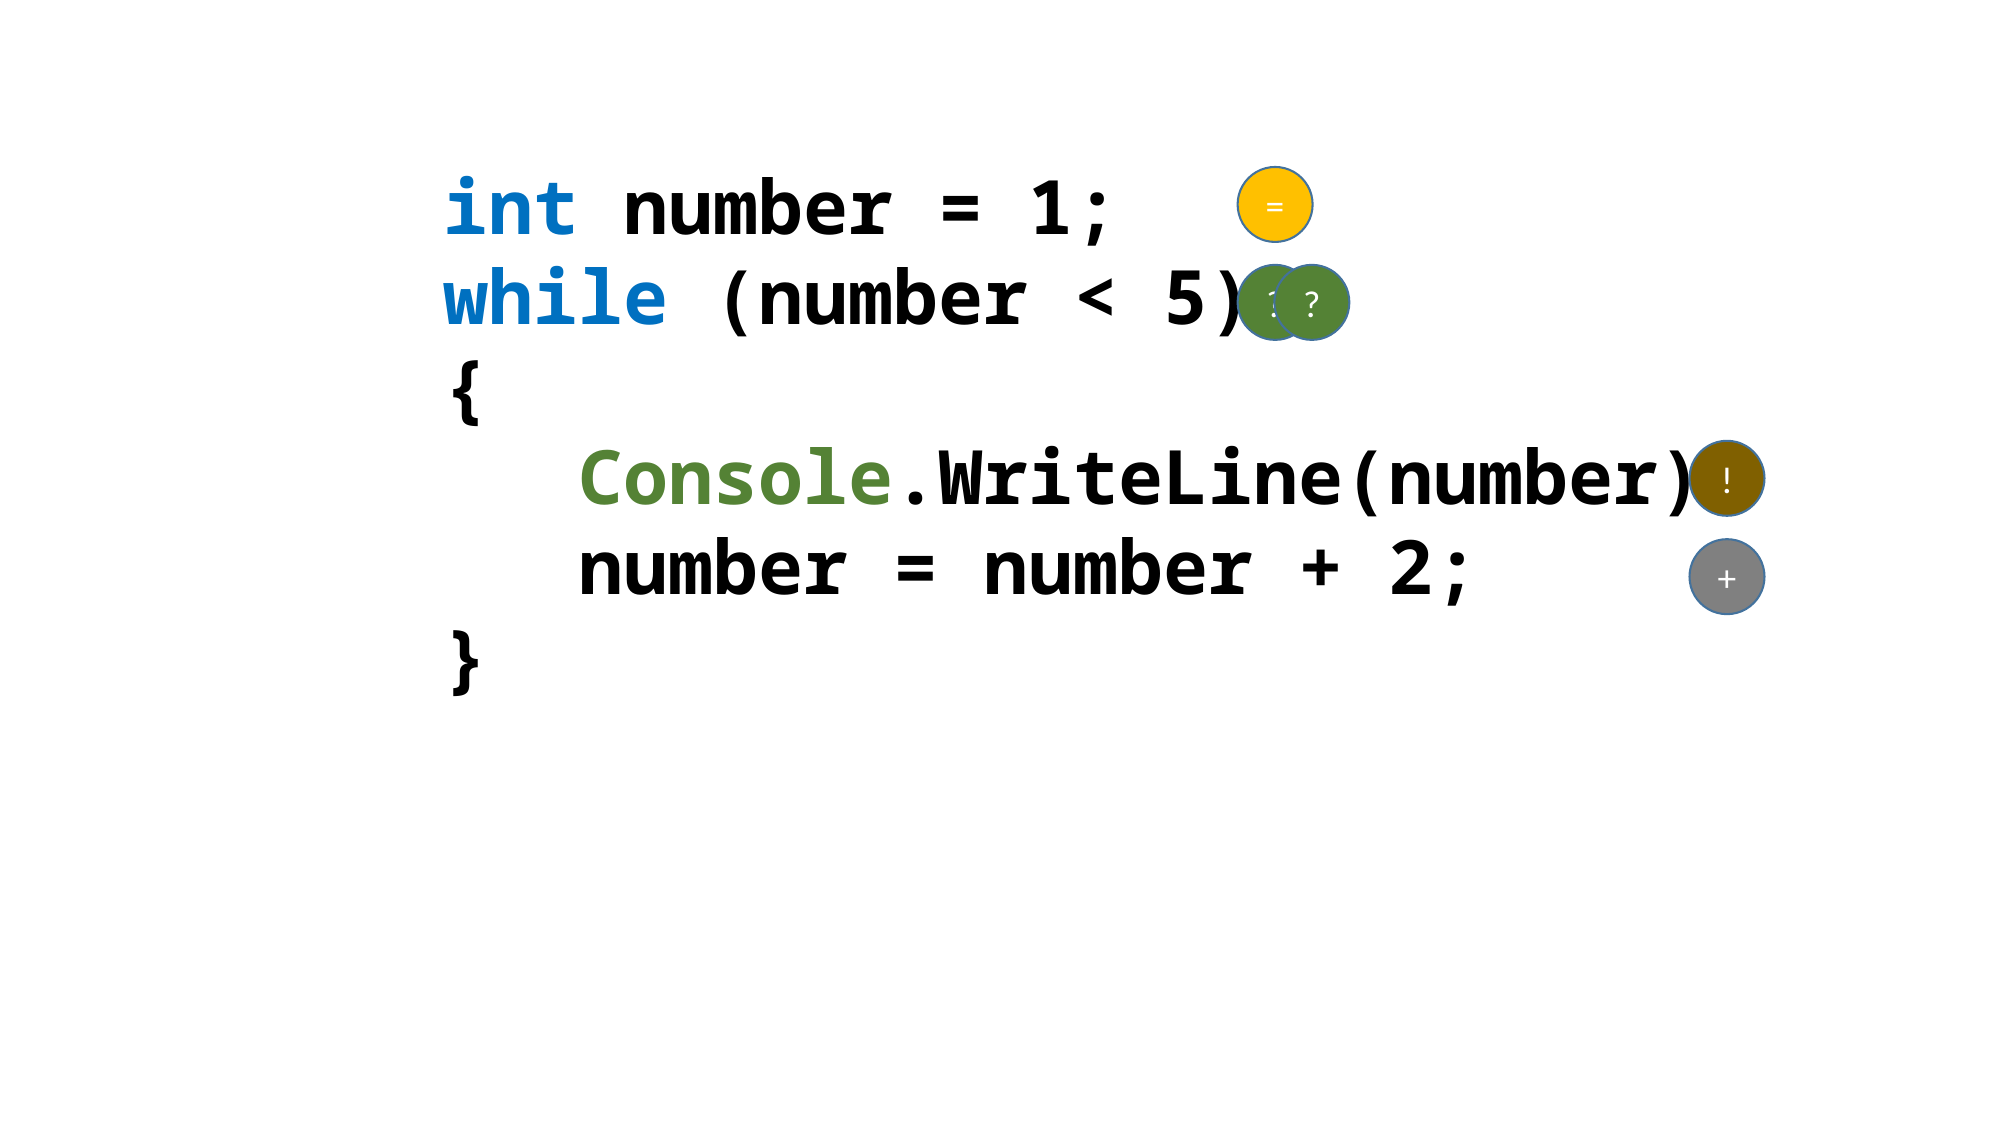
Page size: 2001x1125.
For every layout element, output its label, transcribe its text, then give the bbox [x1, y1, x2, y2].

text_box = [1236, 165, 1314, 243]
text_box int number = 1; while (number < 5) { Console.WriteLine(number); number = number + 2; } [429, 152, 1898, 707]
text_box + [1688, 538, 1766, 616]
text_box ! [1688, 439, 1766, 517]
text_box ? [1273, 263, 1351, 341]
text_box ? [1236, 263, 1293, 341]
